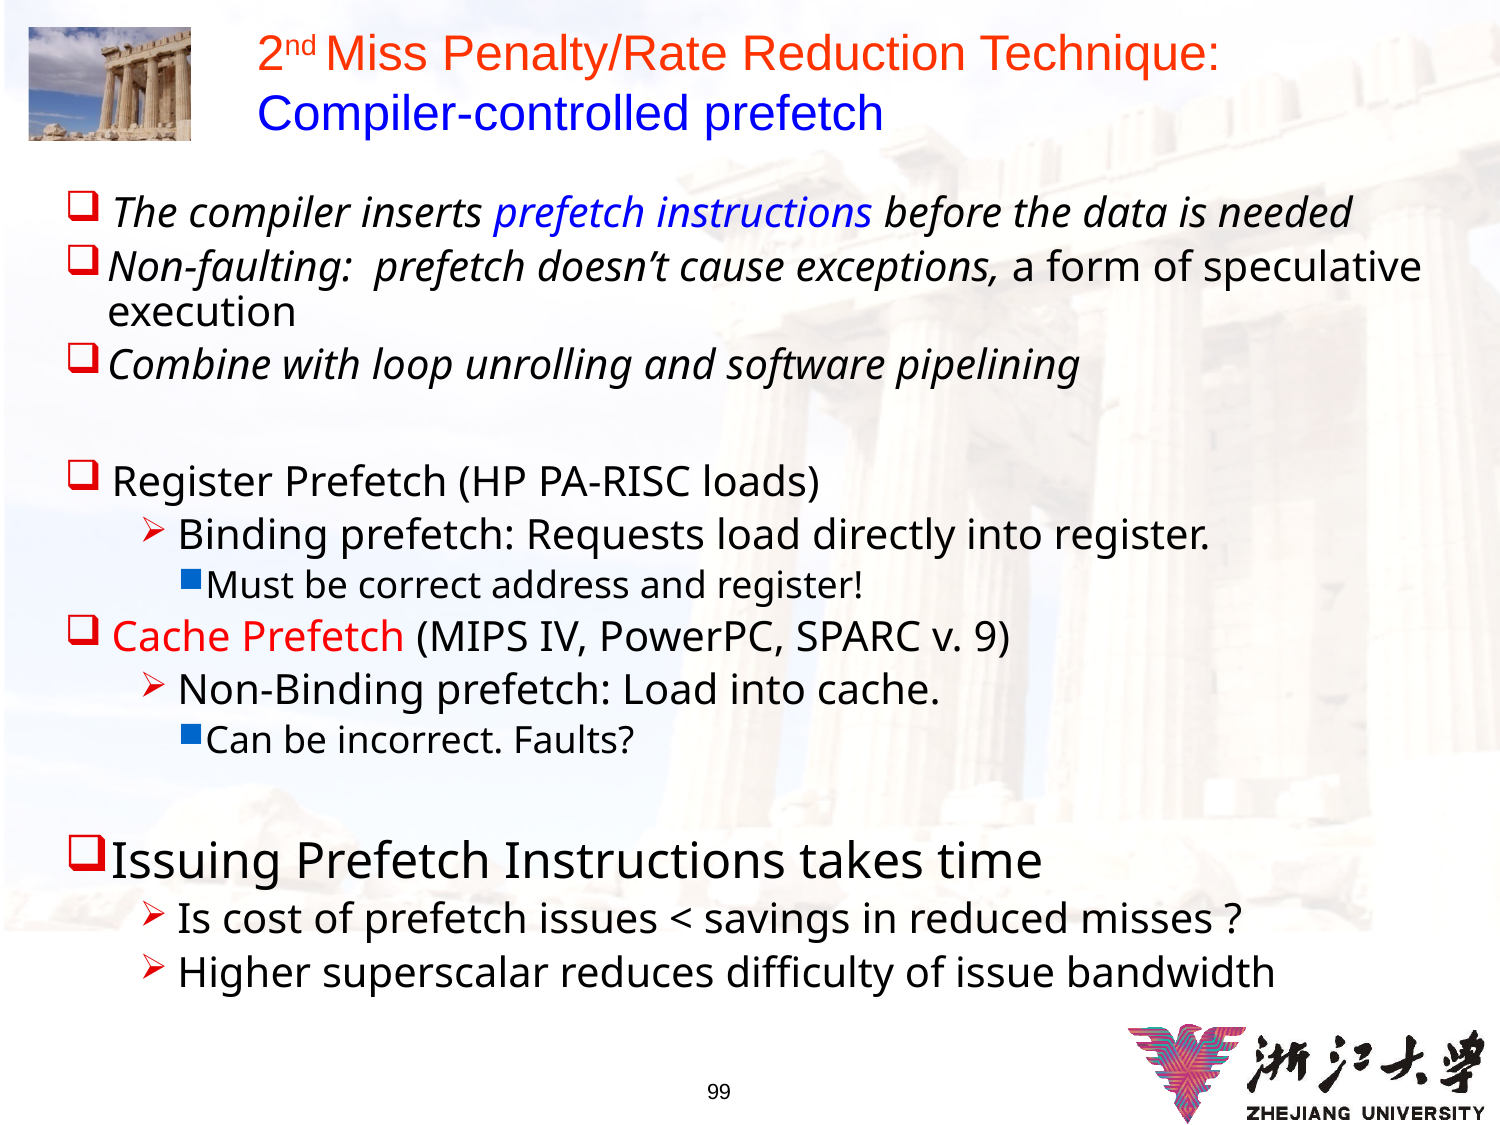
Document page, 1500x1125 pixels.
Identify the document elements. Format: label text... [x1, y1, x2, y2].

title 2nd Miss Penalty/Rate Reduction Technique: Compiler-controlled prefetch [242, 0, 1500, 161]
picture [0, 0, 1500, 1125]
list The compiler inserts prefetch instructions before the data is needed Non-faulting: prefetch doesn’t cause exceptions, a form of speculative execution Combine with loop unrolling and software pipelining Register Prefetch (HP PA-RISC loads) Binding prefetch: Requests load directly into register. Must be correct address and register! Cache Prefetch (MIPS IV, PowerPC, SPARC v. 9) Non-Binding prefetch: Load into cache. Can be incorrect. Faults? Issuing Prefetch Instructions takes time Is cost of prefetch issues < savings in reduced misses ? Higher superscalar reduces difficulty of issue bandwidth [50, 184, 1500, 1010]
